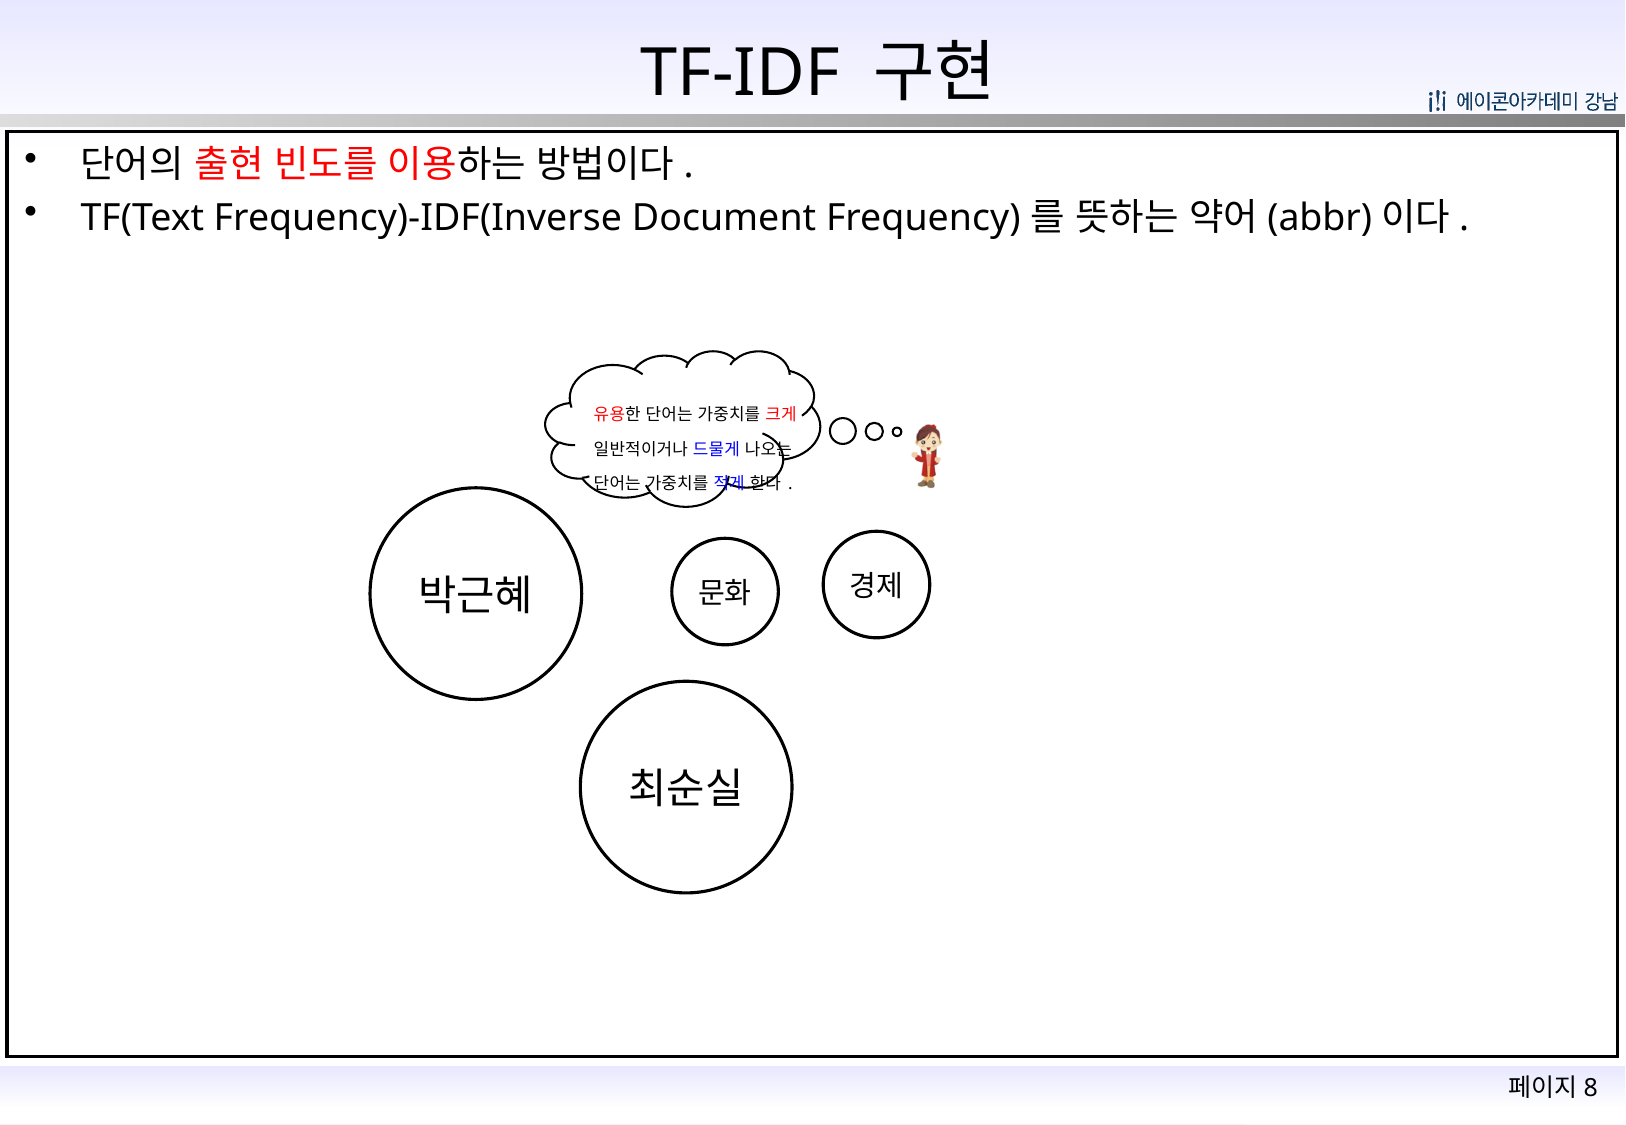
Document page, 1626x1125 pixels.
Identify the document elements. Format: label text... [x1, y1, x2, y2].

text_box 단어의 출현 빈도를 이용하는 방법이다. TF(Text Frequency)-IDF(Inverse Document Frequency)를 뜻하는 약어(abbr)이다. [9, 132, 1592, 246]
text_box [890, 425, 900, 439]
picture [1578, 90, 1618, 112]
picture [904, 422, 951, 490]
text_box [542, 349, 823, 481]
text_box [665, 505, 707, 509]
title TF-IDF 구현 [59, 24, 1578, 113]
text_box 박근혜 [370, 487, 582, 700]
text_box 경제 [823, 531, 930, 638]
text_box [863, 420, 885, 443]
text_box 문화 [671, 538, 779, 645]
text_box 최순실 [580, 681, 792, 893]
text_box [827, 415, 858, 447]
text_box 유용한 단어는 가중치를 크게 일반적이거나 드물게 나오는 단어는 가중치를 적게 한다. [578, 385, 812, 505]
